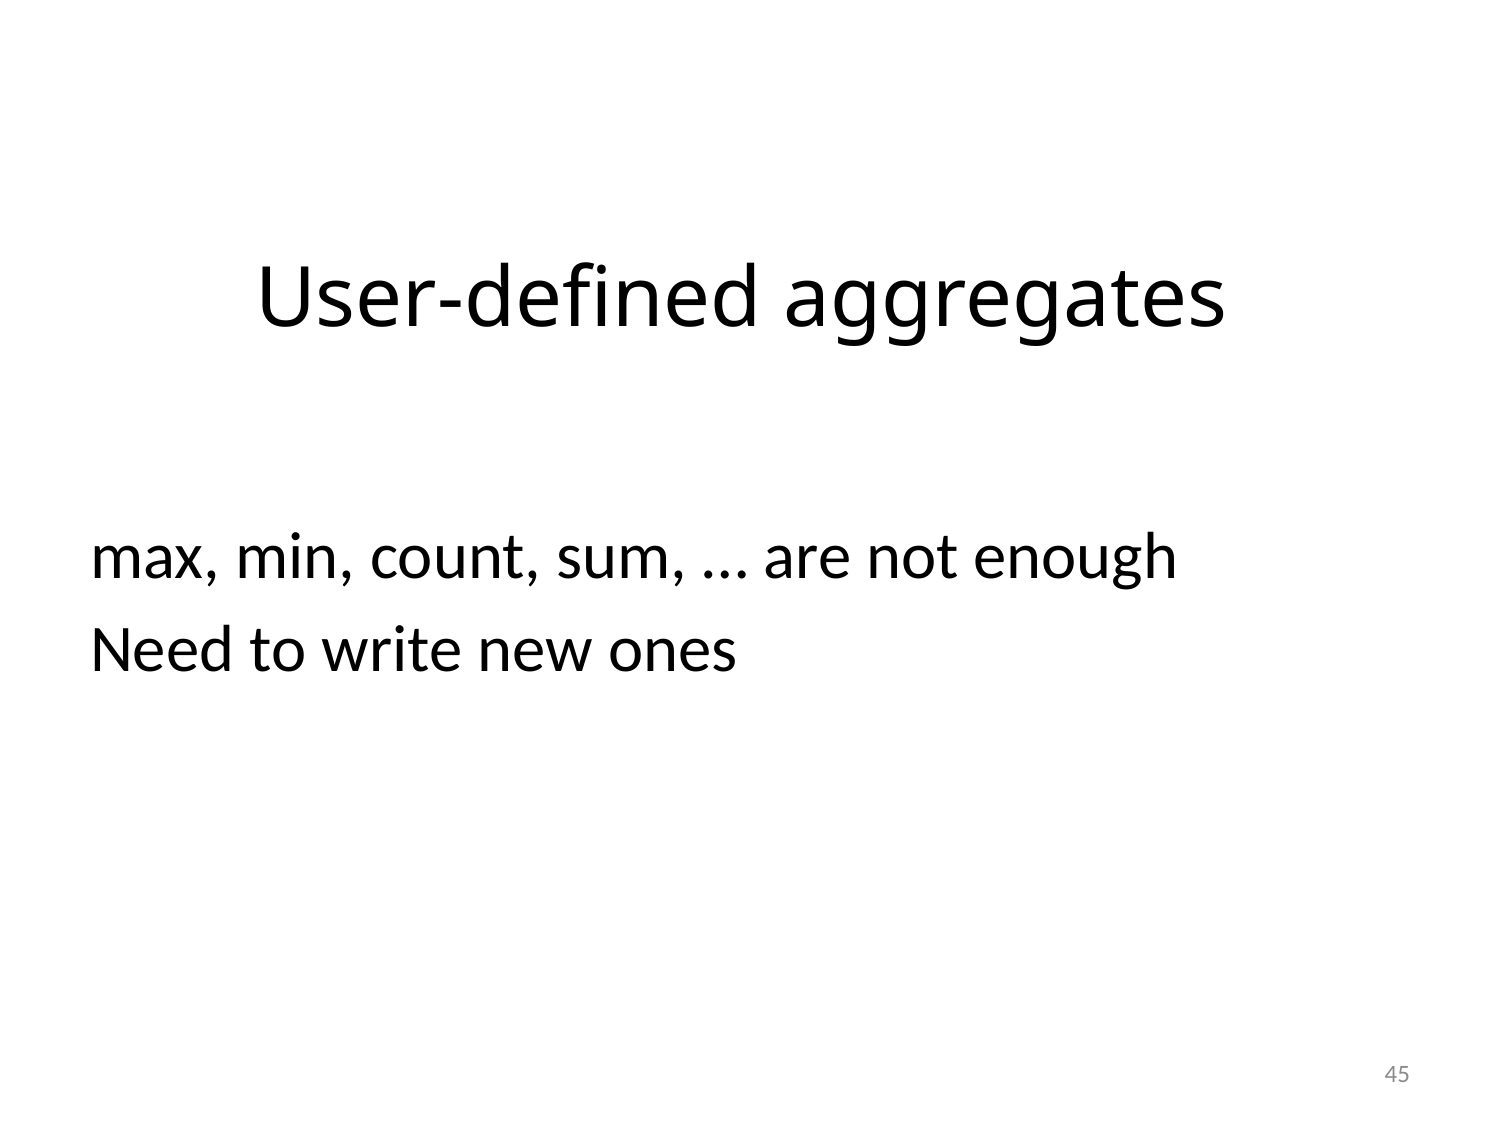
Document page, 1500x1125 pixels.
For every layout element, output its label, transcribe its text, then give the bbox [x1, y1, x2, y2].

text_box User-defined aggregates [199, 199, 1285, 387]
list max, min, count, sum, … are not enough Need to write new ones [75, 503, 1425, 1005]
slide_number 45 [1074, 1042, 1425, 1103]
